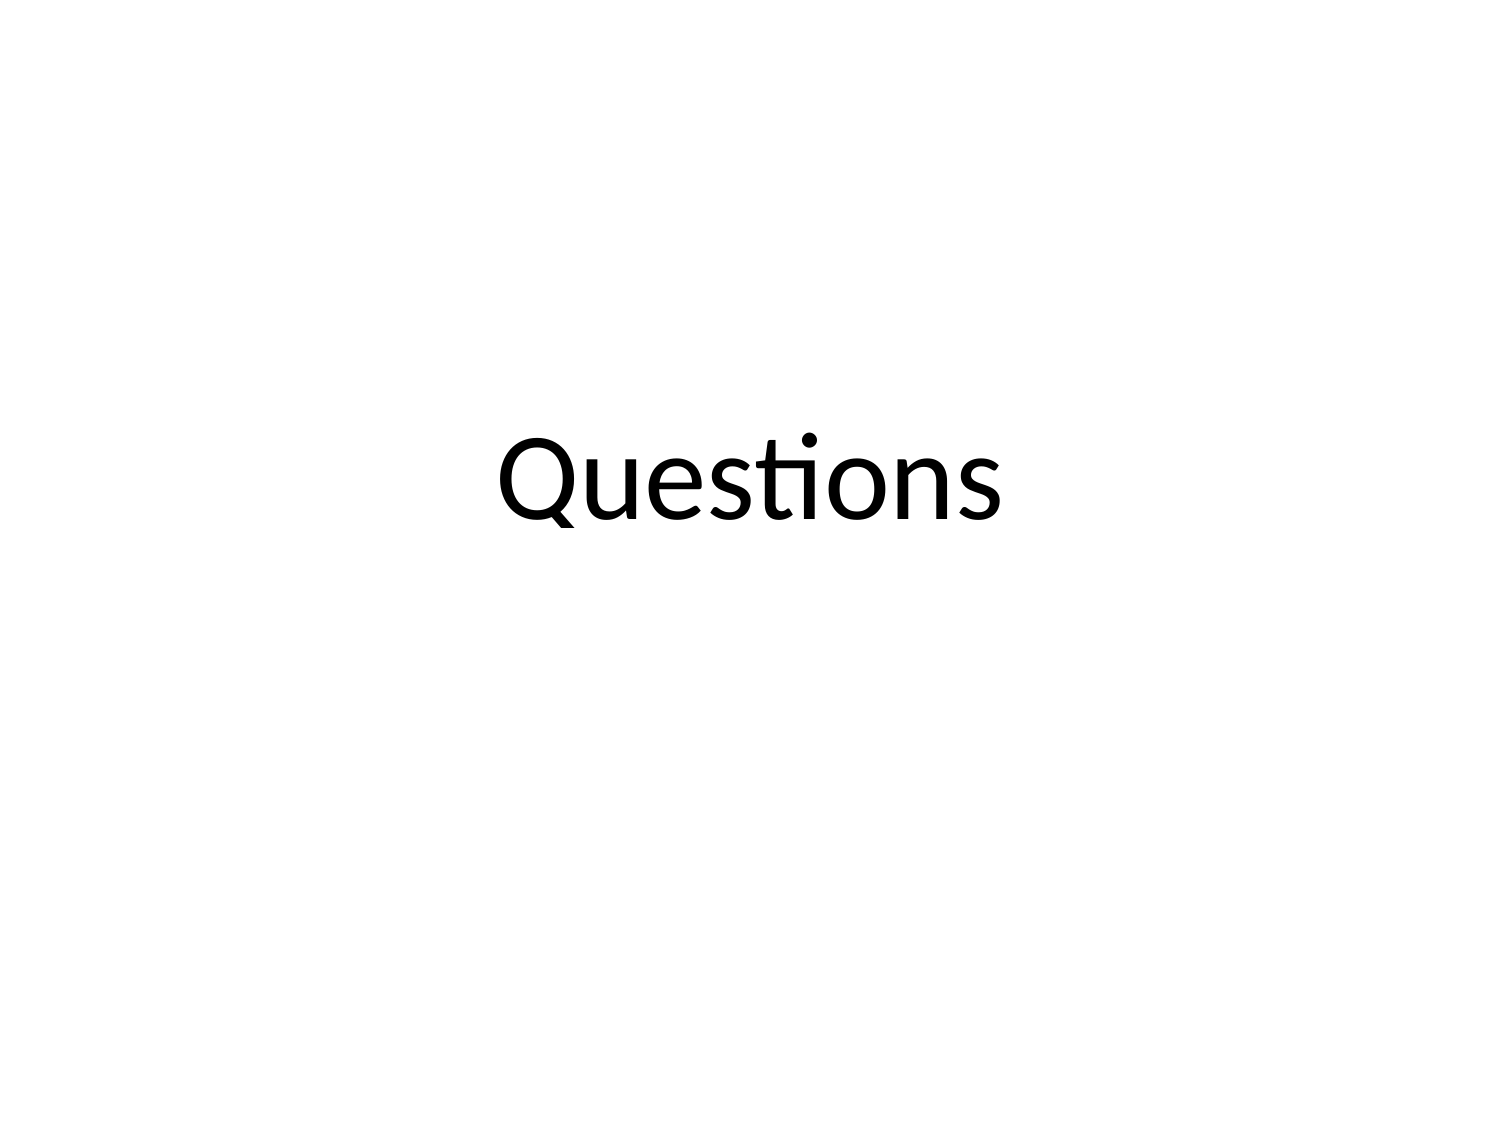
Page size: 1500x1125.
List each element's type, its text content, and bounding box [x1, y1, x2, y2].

text_box Questions [112, 349, 1388, 591]
